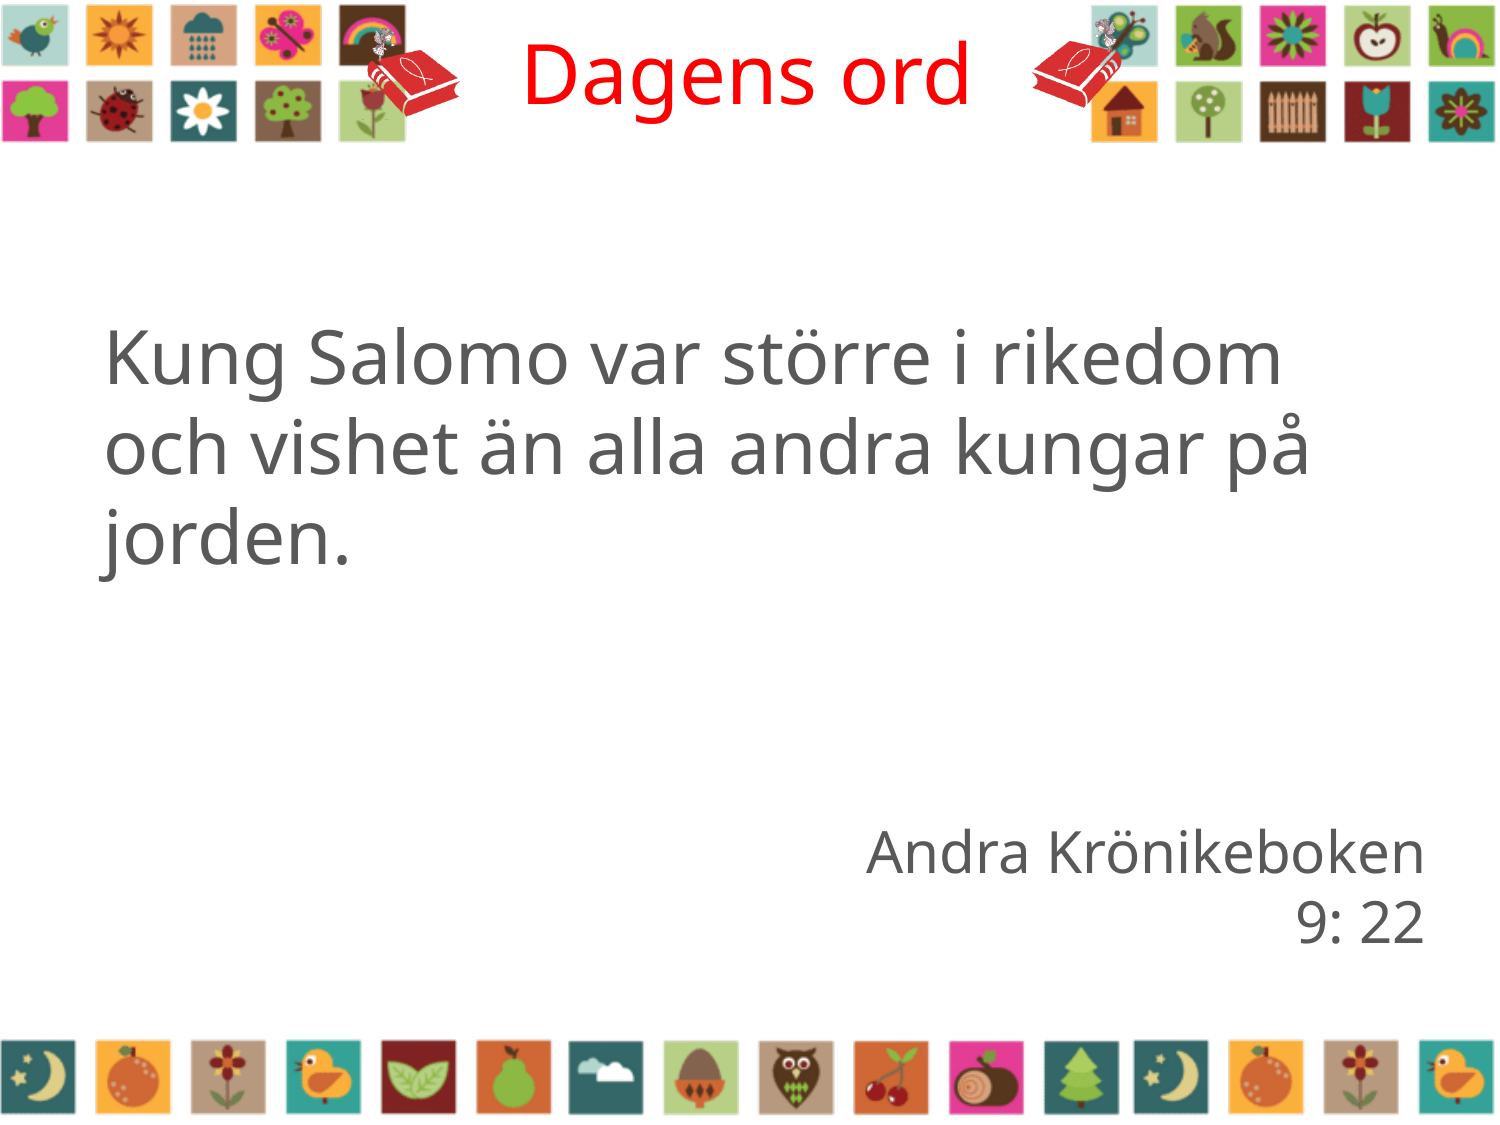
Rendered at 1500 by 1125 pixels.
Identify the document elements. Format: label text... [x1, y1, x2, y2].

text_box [0, 1028, 1500, 1118]
picture [0, 3, 492, 150]
text_box Dagens ord [425, 13, 1078, 129]
text_box Kung Salomo var större i rikedom och vishet än alla andra kungar på jorden. [88, 302, 1436, 588]
text_box Andra Krönikeboken 9: 22 [808, 807, 1441, 963]
picture [999, 3, 1500, 150]
